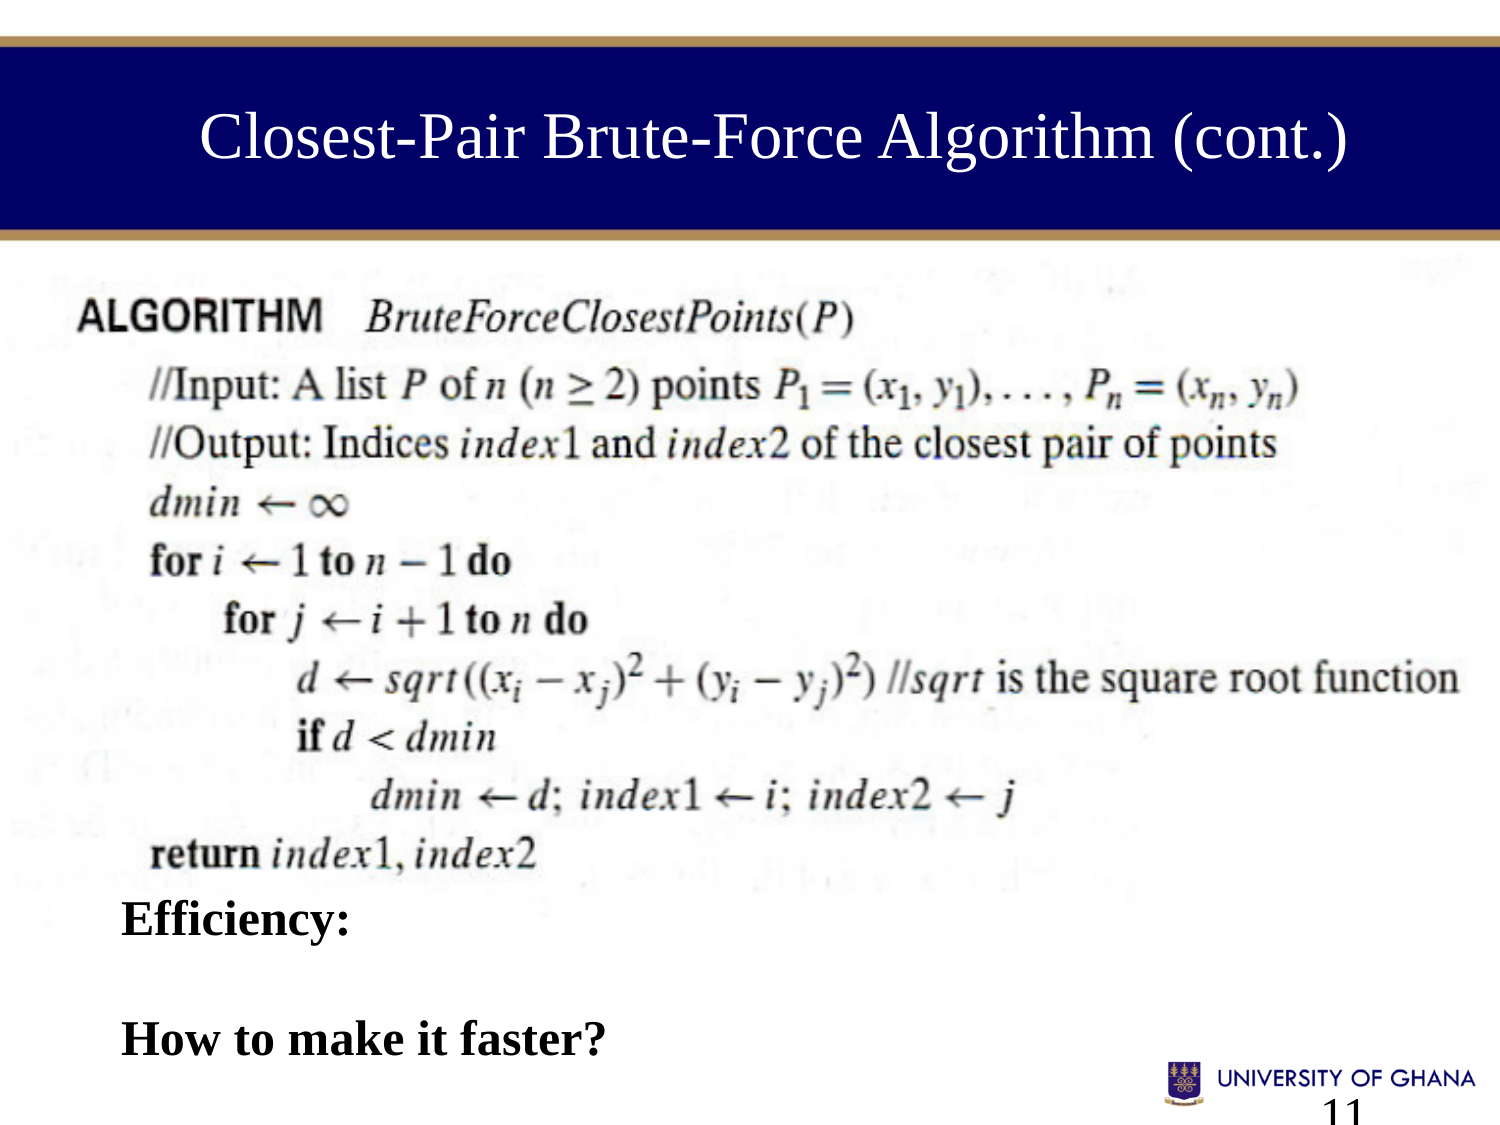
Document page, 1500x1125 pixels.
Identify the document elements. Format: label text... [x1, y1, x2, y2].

text_box Efficiency: How to make it faster? [93, 935, 1407, 1073]
picture [0, 0, 1500, 1125]
slide_number 11 [1187, 1074, 1500, 1125]
title Closest-Pair Brute-Force Algorithm (cont.) [93, 88, 1457, 176]
